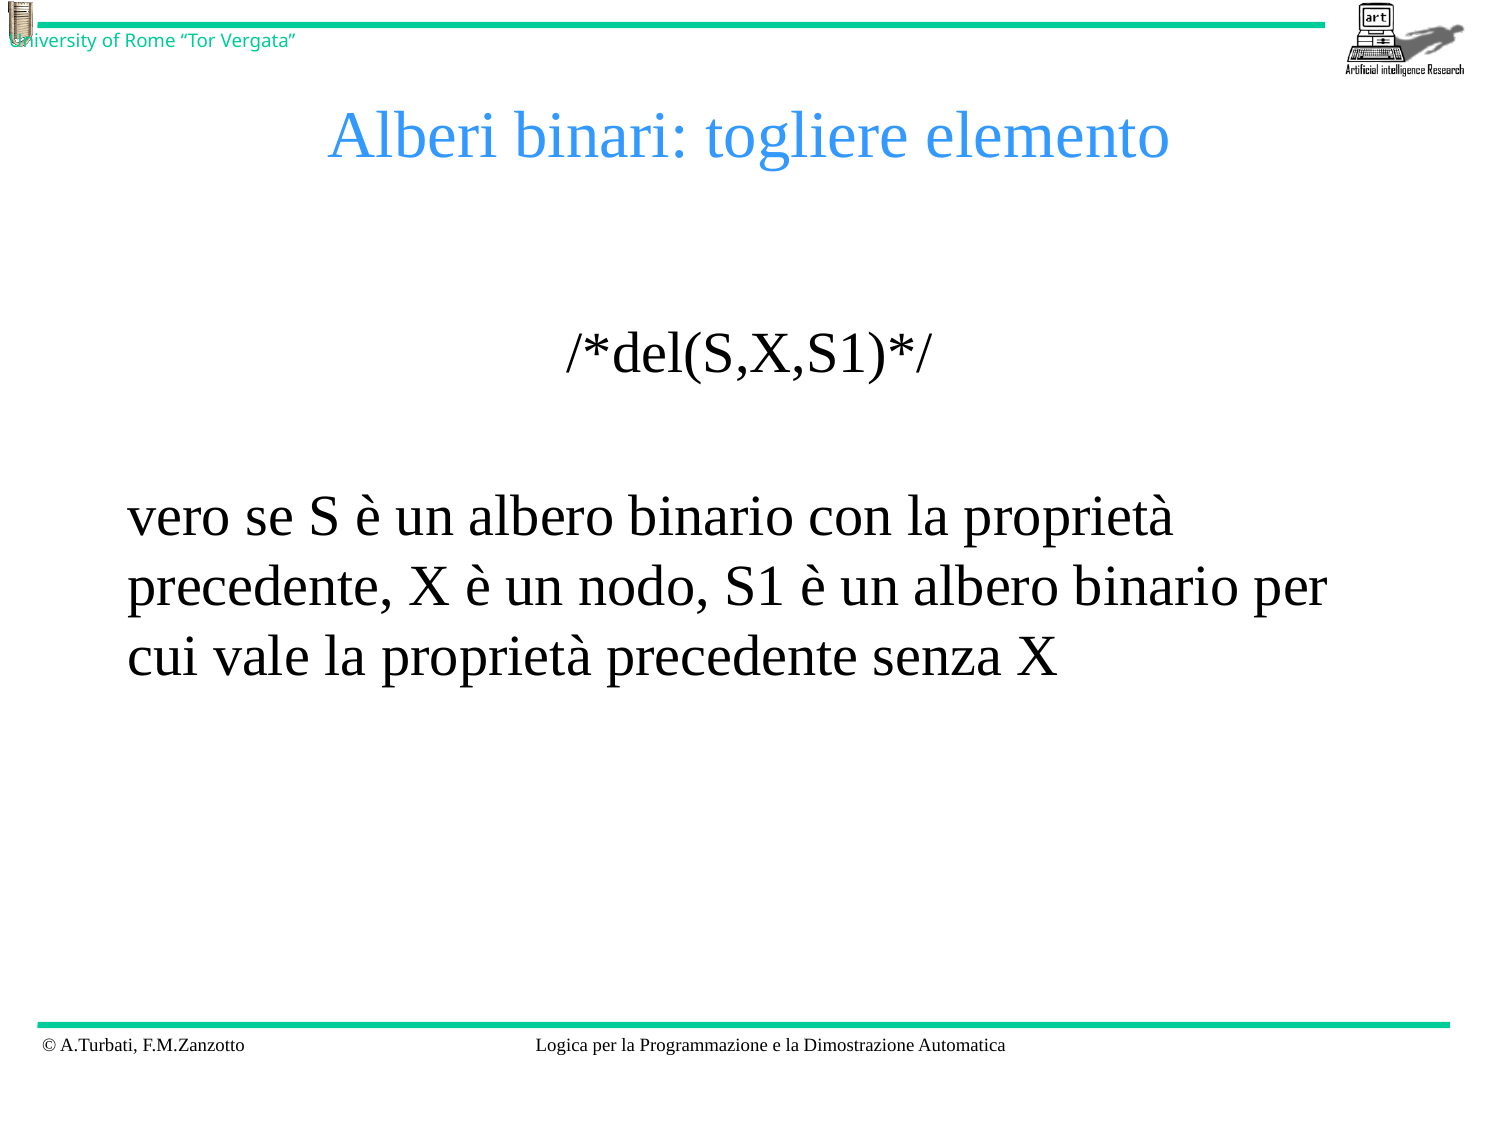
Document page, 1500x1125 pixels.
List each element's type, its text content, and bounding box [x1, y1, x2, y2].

picture [4, 0, 38, 50]
picture [1337, 0, 1475, 77]
list /*del(S,X,S1)*/ vero se S è un albero binario con la proprietà precedente, X è un nodo, S1 è un albero binario per cui vale la proprietà precedente senza X [112, 224, 1388, 1001]
title Alberi binari: togliere elemento [112, 74, 1388, 188]
